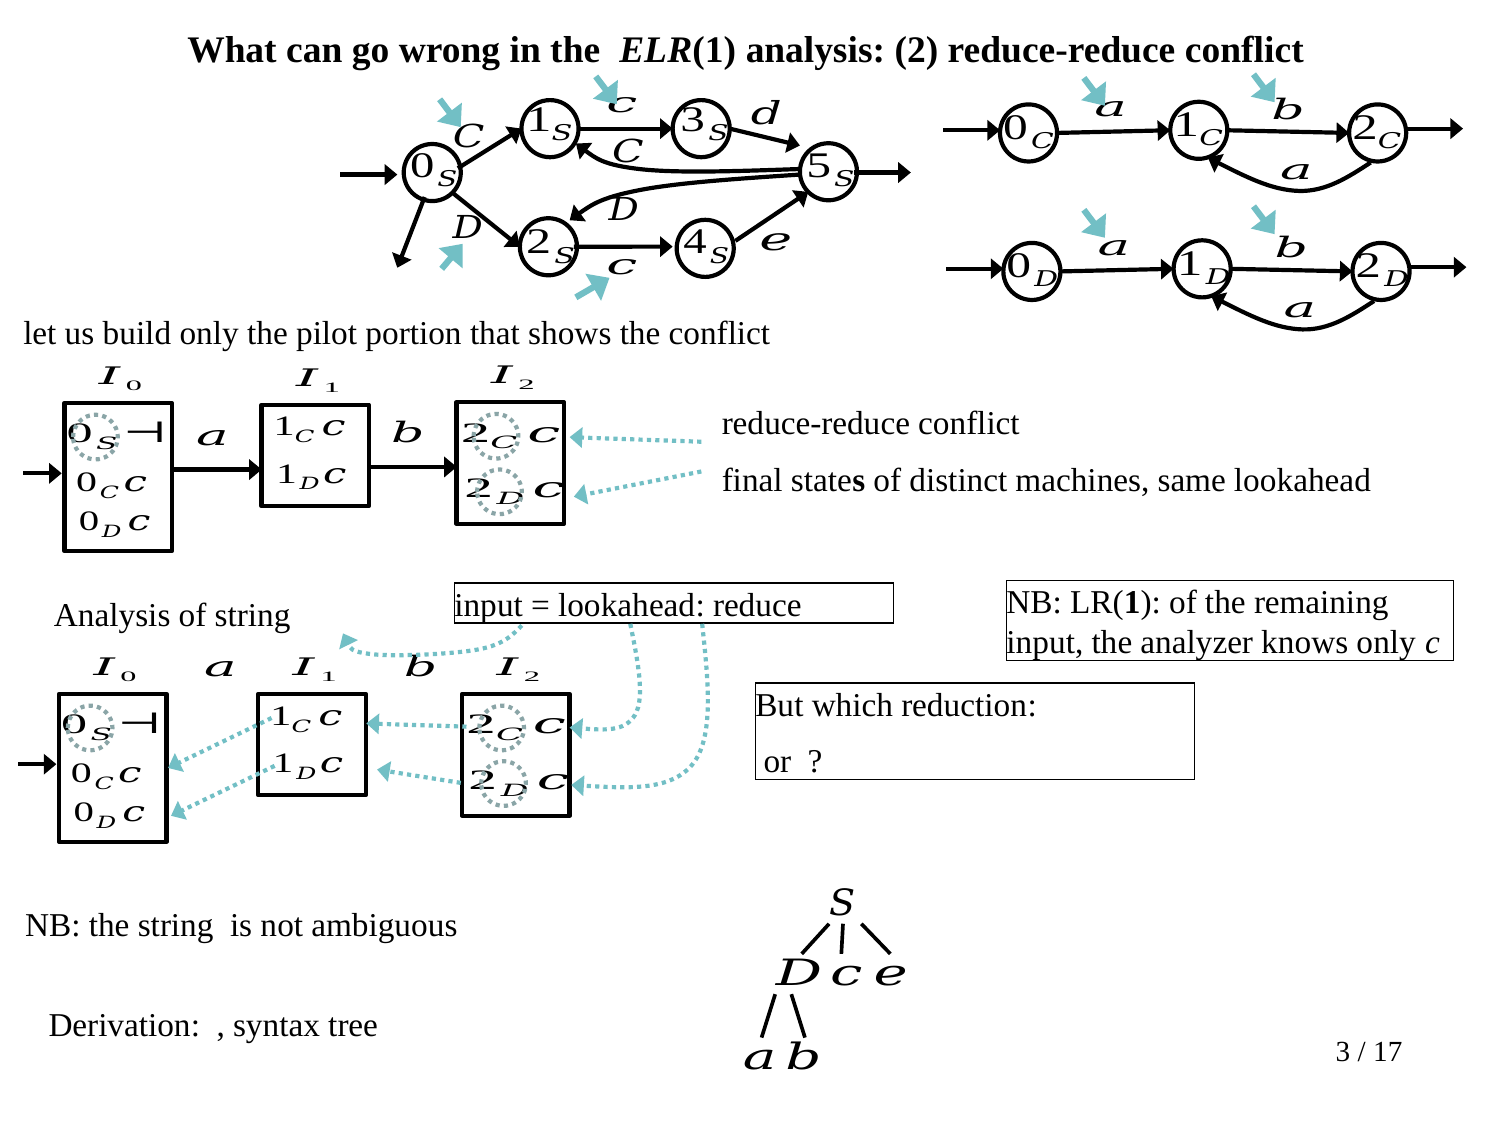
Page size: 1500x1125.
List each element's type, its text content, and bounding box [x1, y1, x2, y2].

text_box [942, 91, 1464, 192]
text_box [569, 436, 702, 442]
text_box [368, 361, 566, 525]
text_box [742, 883, 907, 1079]
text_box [366, 723, 467, 727]
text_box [575, 277, 610, 298]
slide_number 3 / 17 [1074, 1024, 1425, 1103]
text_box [340, 87, 912, 286]
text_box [946, 230, 1467, 330]
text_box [167, 717, 272, 767]
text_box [170, 765, 275, 816]
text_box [257, 653, 366, 796]
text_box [441, 243, 463, 270]
text_box reduce-reduce conflict final states of distinct machines, same lookahead [721, 401, 1472, 498]
text_box [575, 623, 710, 797]
text_box input = lookahead: reduce [454, 583, 894, 624]
text_box What can go wrong in the ELR(1) analysis: (2) reduce-reduce conflict [172, 17, 1320, 78]
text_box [439, 99, 461, 128]
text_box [595, 76, 617, 105]
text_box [461, 653, 570, 816]
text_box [1253, 206, 1275, 235]
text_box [1253, 74, 1275, 103]
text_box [172, 364, 363, 507]
text_box [339, 623, 524, 658]
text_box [17, 653, 167, 843]
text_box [376, 769, 461, 784]
text_box [575, 623, 643, 739]
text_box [1083, 209, 1106, 238]
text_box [1083, 77, 1106, 106]
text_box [23, 362, 173, 552]
text_box NB: LR(1): of the remaining input, the analyzer knows only c [1006, 580, 1454, 661]
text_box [573, 471, 702, 497]
text_box let us build only the pilot portion that shows the conflict [23, 311, 1007, 352]
